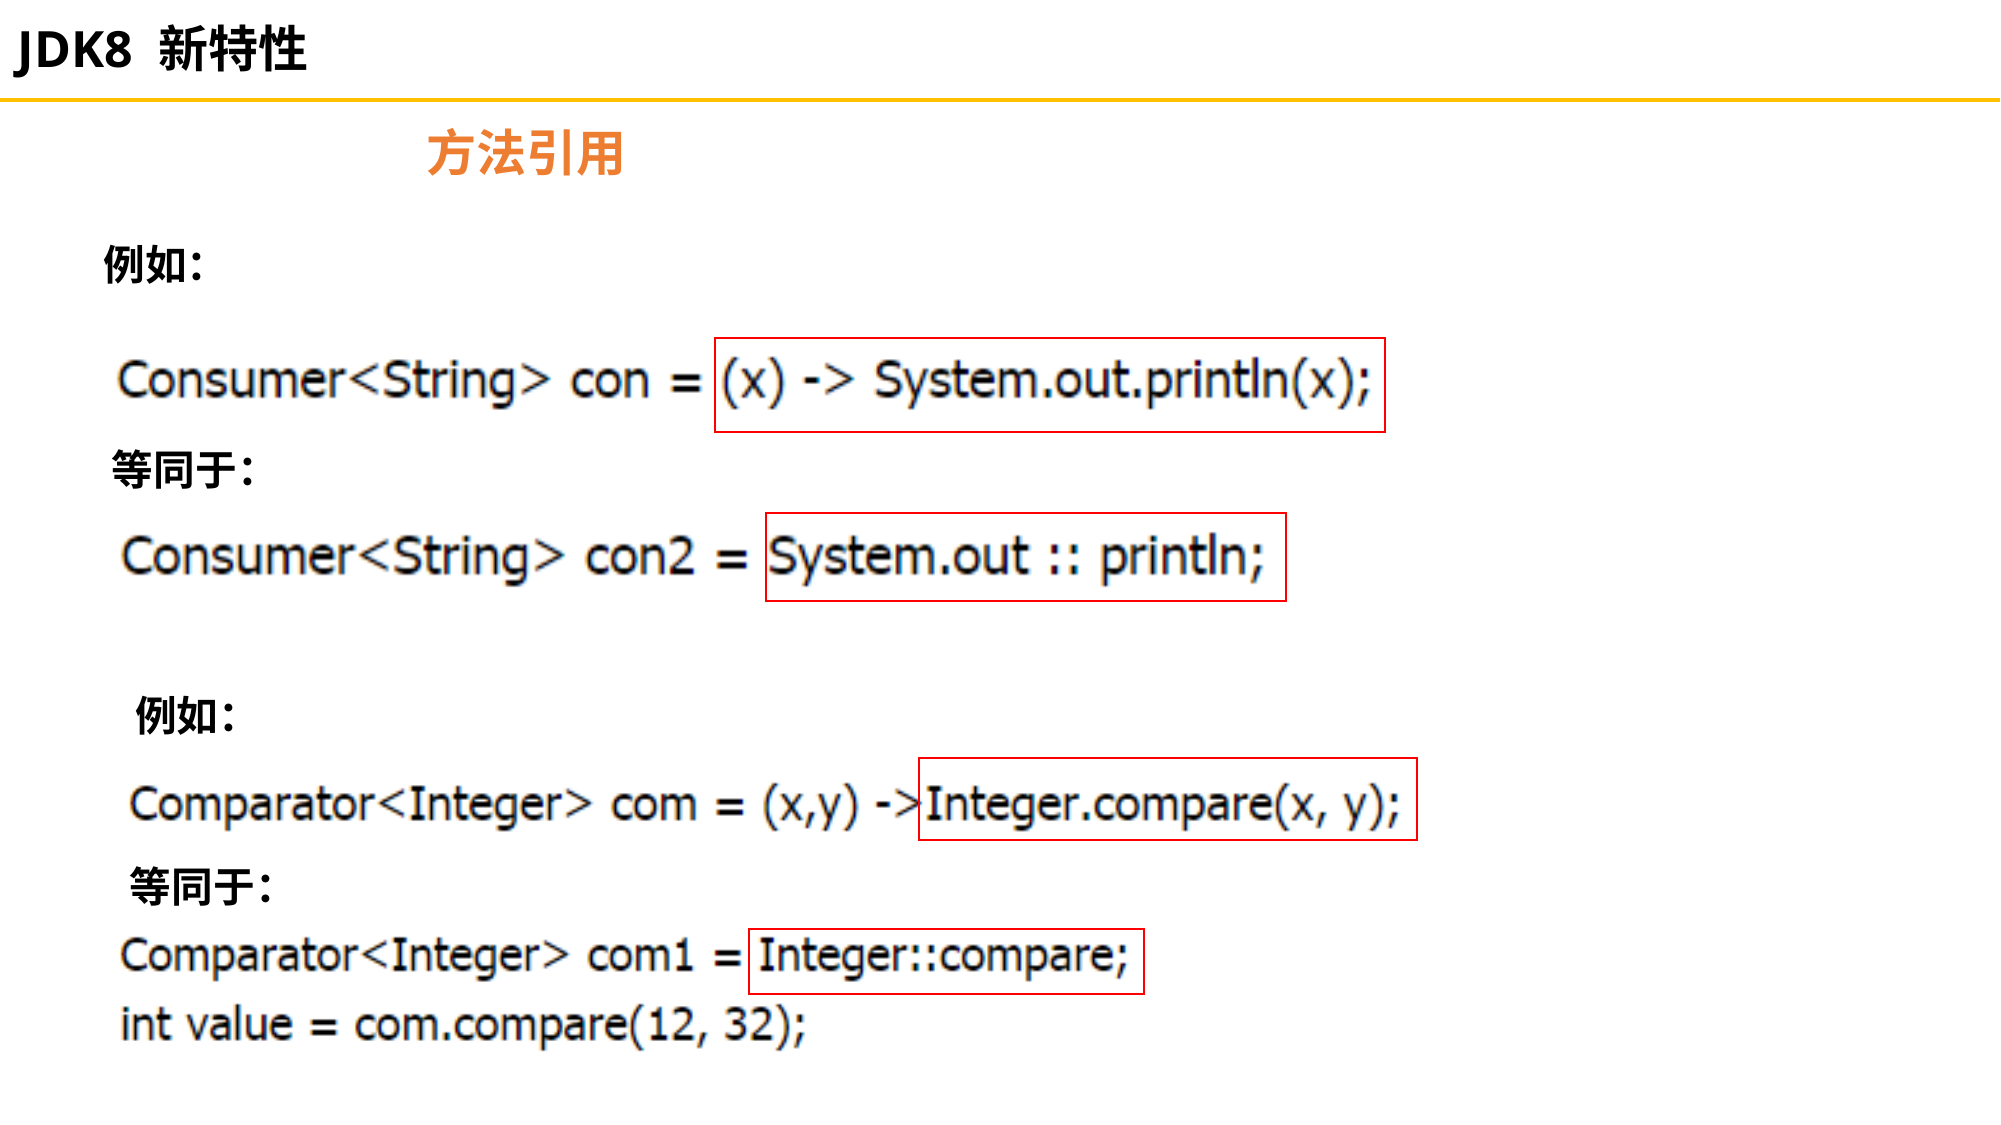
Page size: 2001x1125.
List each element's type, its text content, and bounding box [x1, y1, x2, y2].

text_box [88, 120, 1419, 1059]
text_box JDK8 新特性 [3, 9, 324, 85]
